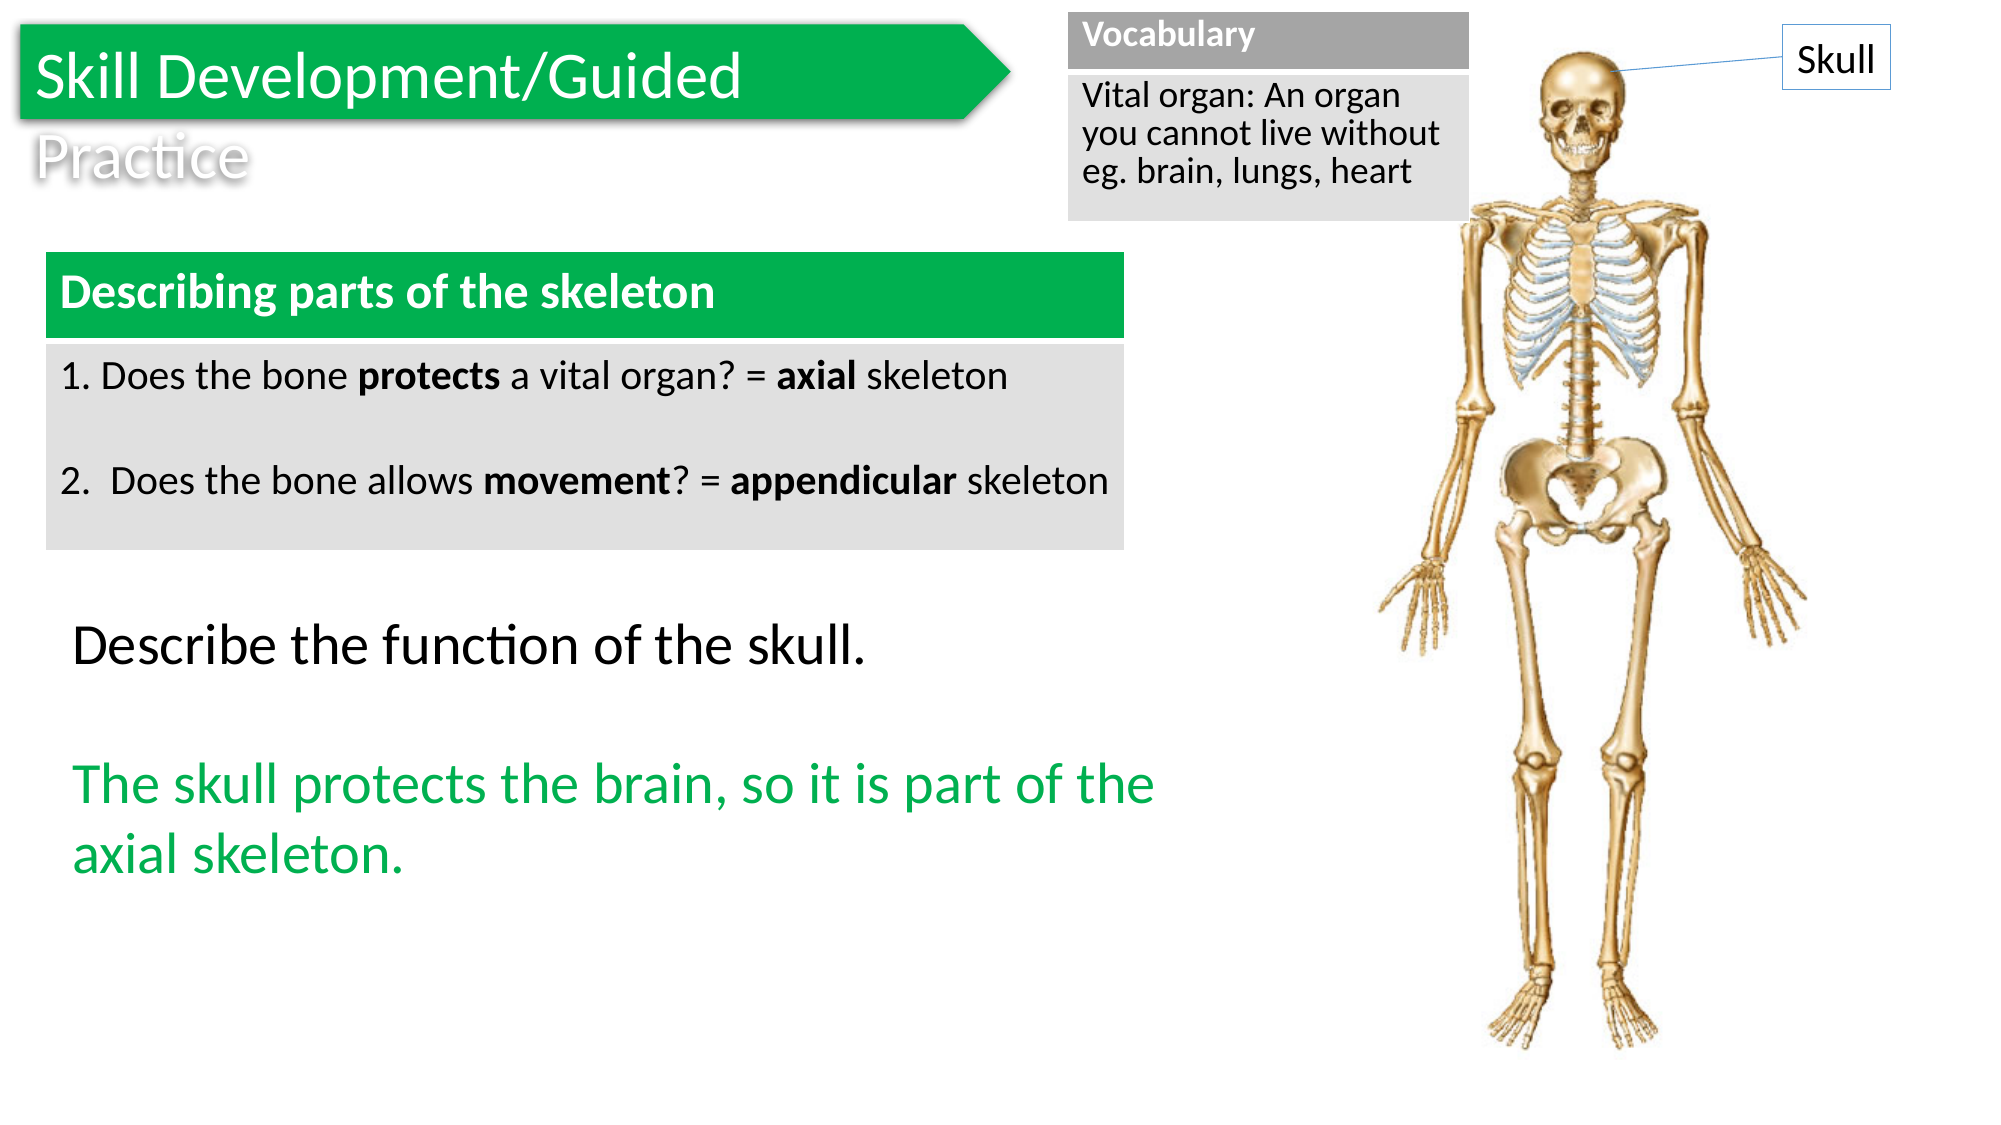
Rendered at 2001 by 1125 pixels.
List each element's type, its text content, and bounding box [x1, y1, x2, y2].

table_cell Vital organ: An organ you cannot live without eg. brain, lungs, heart [1068, 75, 1337, 221]
picture [1337, 24, 1848, 1078]
table_header Describing parts of the skeleton [46, 252, 1124, 338]
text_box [1610, 24, 1898, 90]
text_box Describe the function of the skull. The skull protects the brain, so it is part of the axial skeleton. [57, 598, 1185, 893]
table_header Vocabulary [1068, 12, 1469, 69]
table_cell 1. Does the bone protects a vital organ? = axial skeleton 2. Does the bone allows movement? = appendicular skeleton [46, 344, 1124, 550]
text_box Skill Development/Guided Practice [20, 24, 1011, 119]
